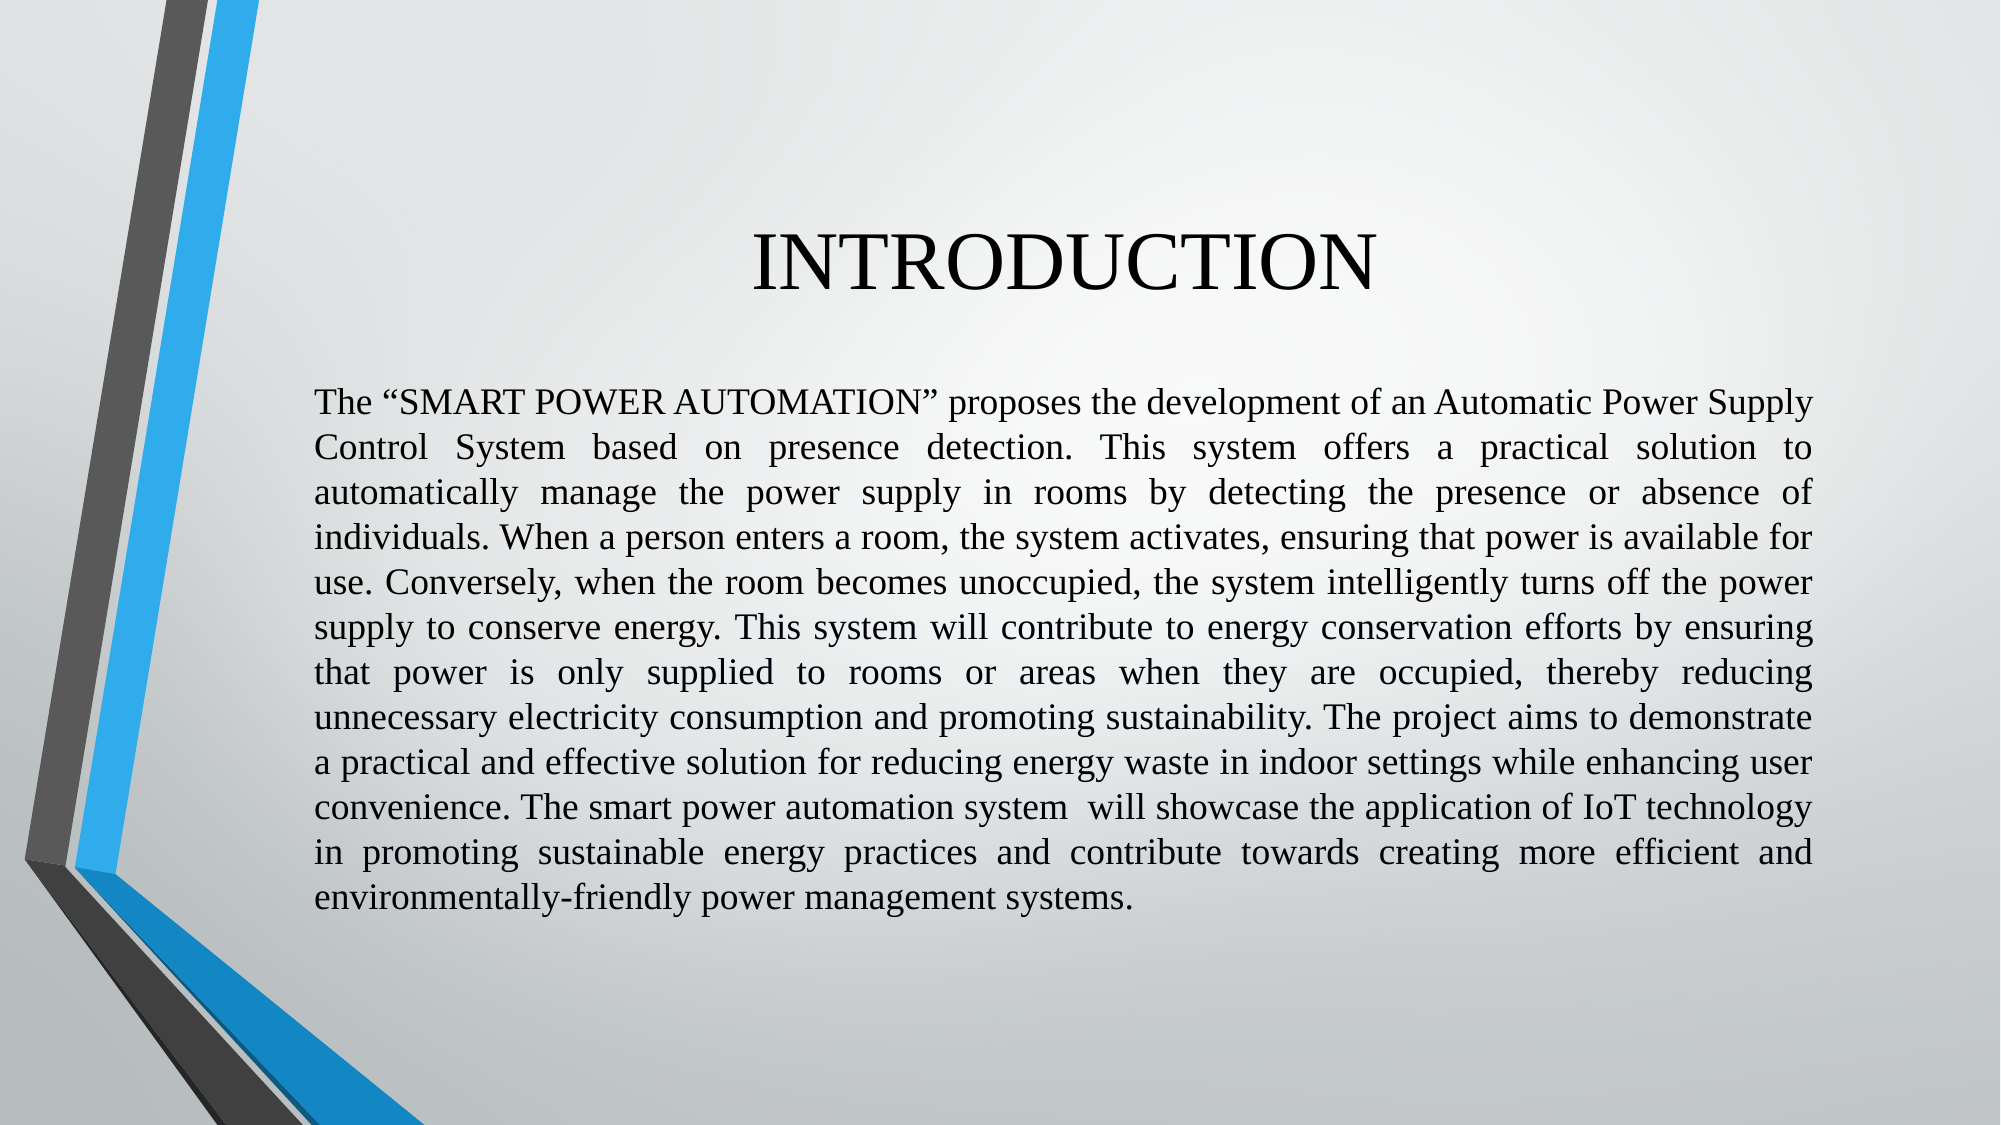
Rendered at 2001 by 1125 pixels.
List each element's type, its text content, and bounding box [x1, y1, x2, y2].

title INTRODUCTION [243, 112, 1887, 400]
list The “SMART POWER AUTOMATION” proposes the development of an Automatic Power Supply Control System based on presence detection. This system offers a practical solution to automatically manage the power supply in rooms by detecting the presence or absence of individuals. When a person enters a room, the system activates, ensuring that power is available for use. Conversely, when the room becomes unoccupied, the system intelligently turns off the power supply to conserve energy. This system will contribute to energy conservation efforts by ensuring that power is only supplied to rooms or areas when they are occupied, thereby reducing unnecessary electricity consumption and promoting sustainability. The project aims to demonstrate a practical and effective solution for reducing energy waste in indoor settings while enhancing user convenience. The smart power automation system will showcase the application of IoT technology in promoting sustainable energy practices and contribute towards creating more efficient and environmentally-friendly power management systems. [243, 437, 1887, 950]
